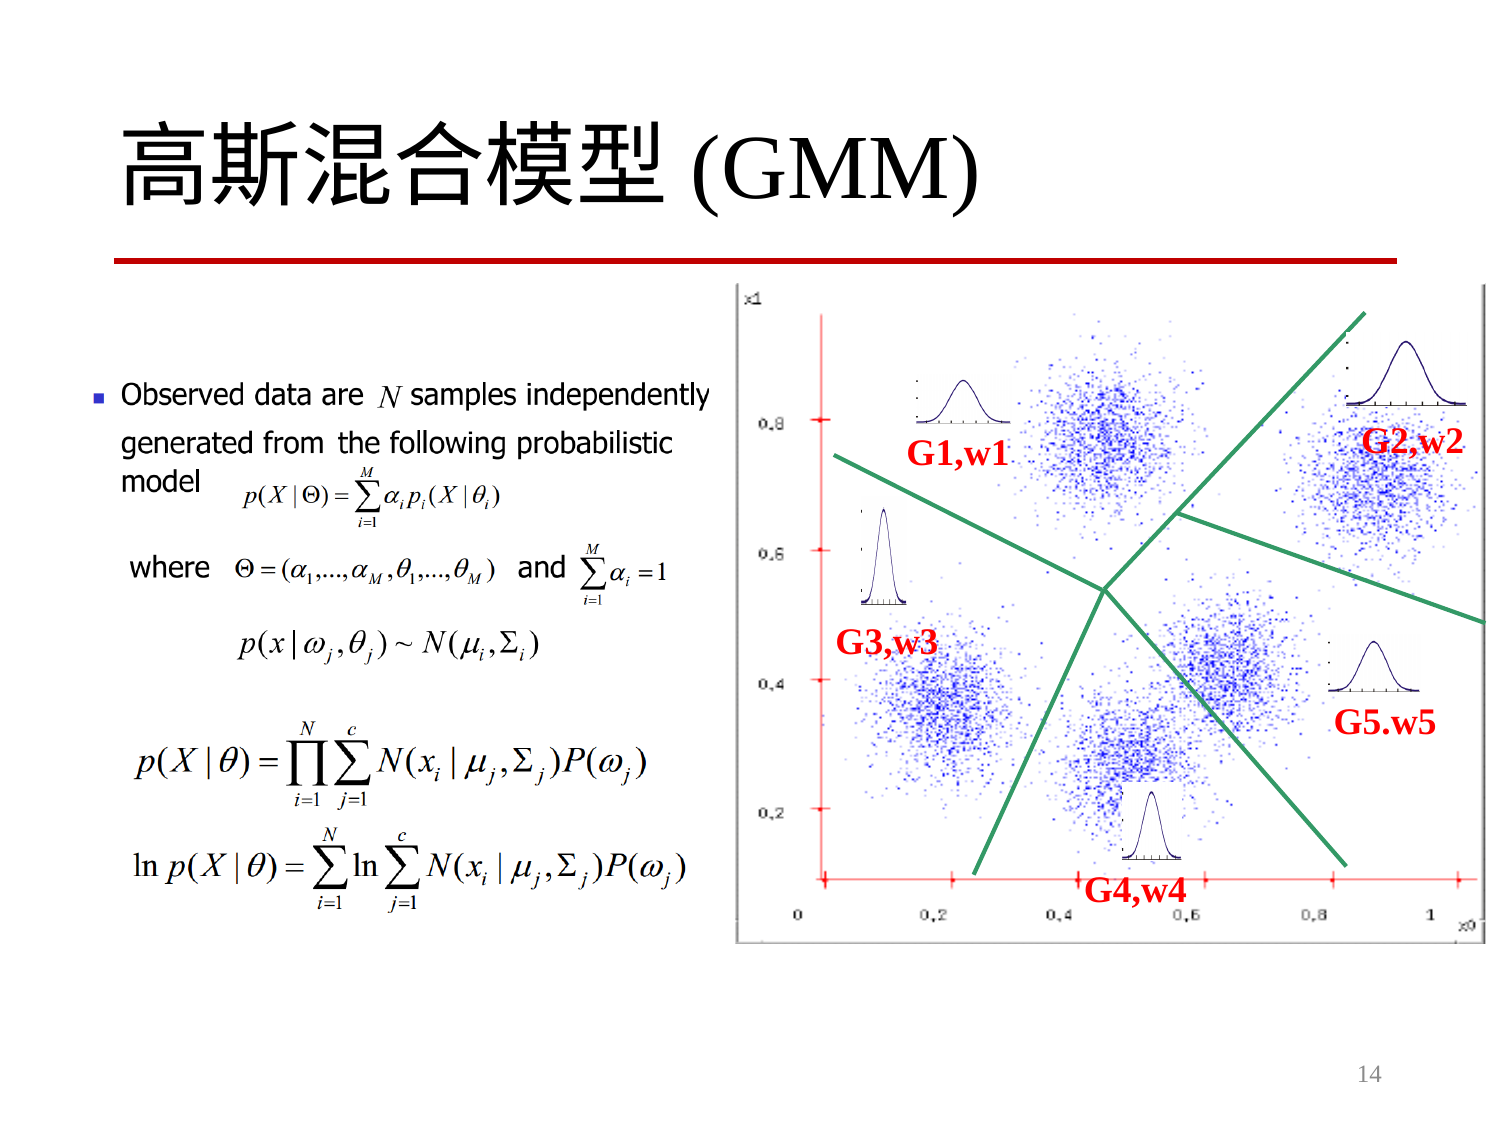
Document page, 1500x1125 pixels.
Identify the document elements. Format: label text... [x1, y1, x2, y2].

picture [105, 718, 700, 918]
picture [735, 283, 1486, 944]
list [90, 374, 709, 674]
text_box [861, 332, 1468, 408]
title 高斯混合模型(GMM) [103, 59, 1397, 278]
slide_number 14 [1059, 1042, 1397, 1103]
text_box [820, 408, 1500, 918]
